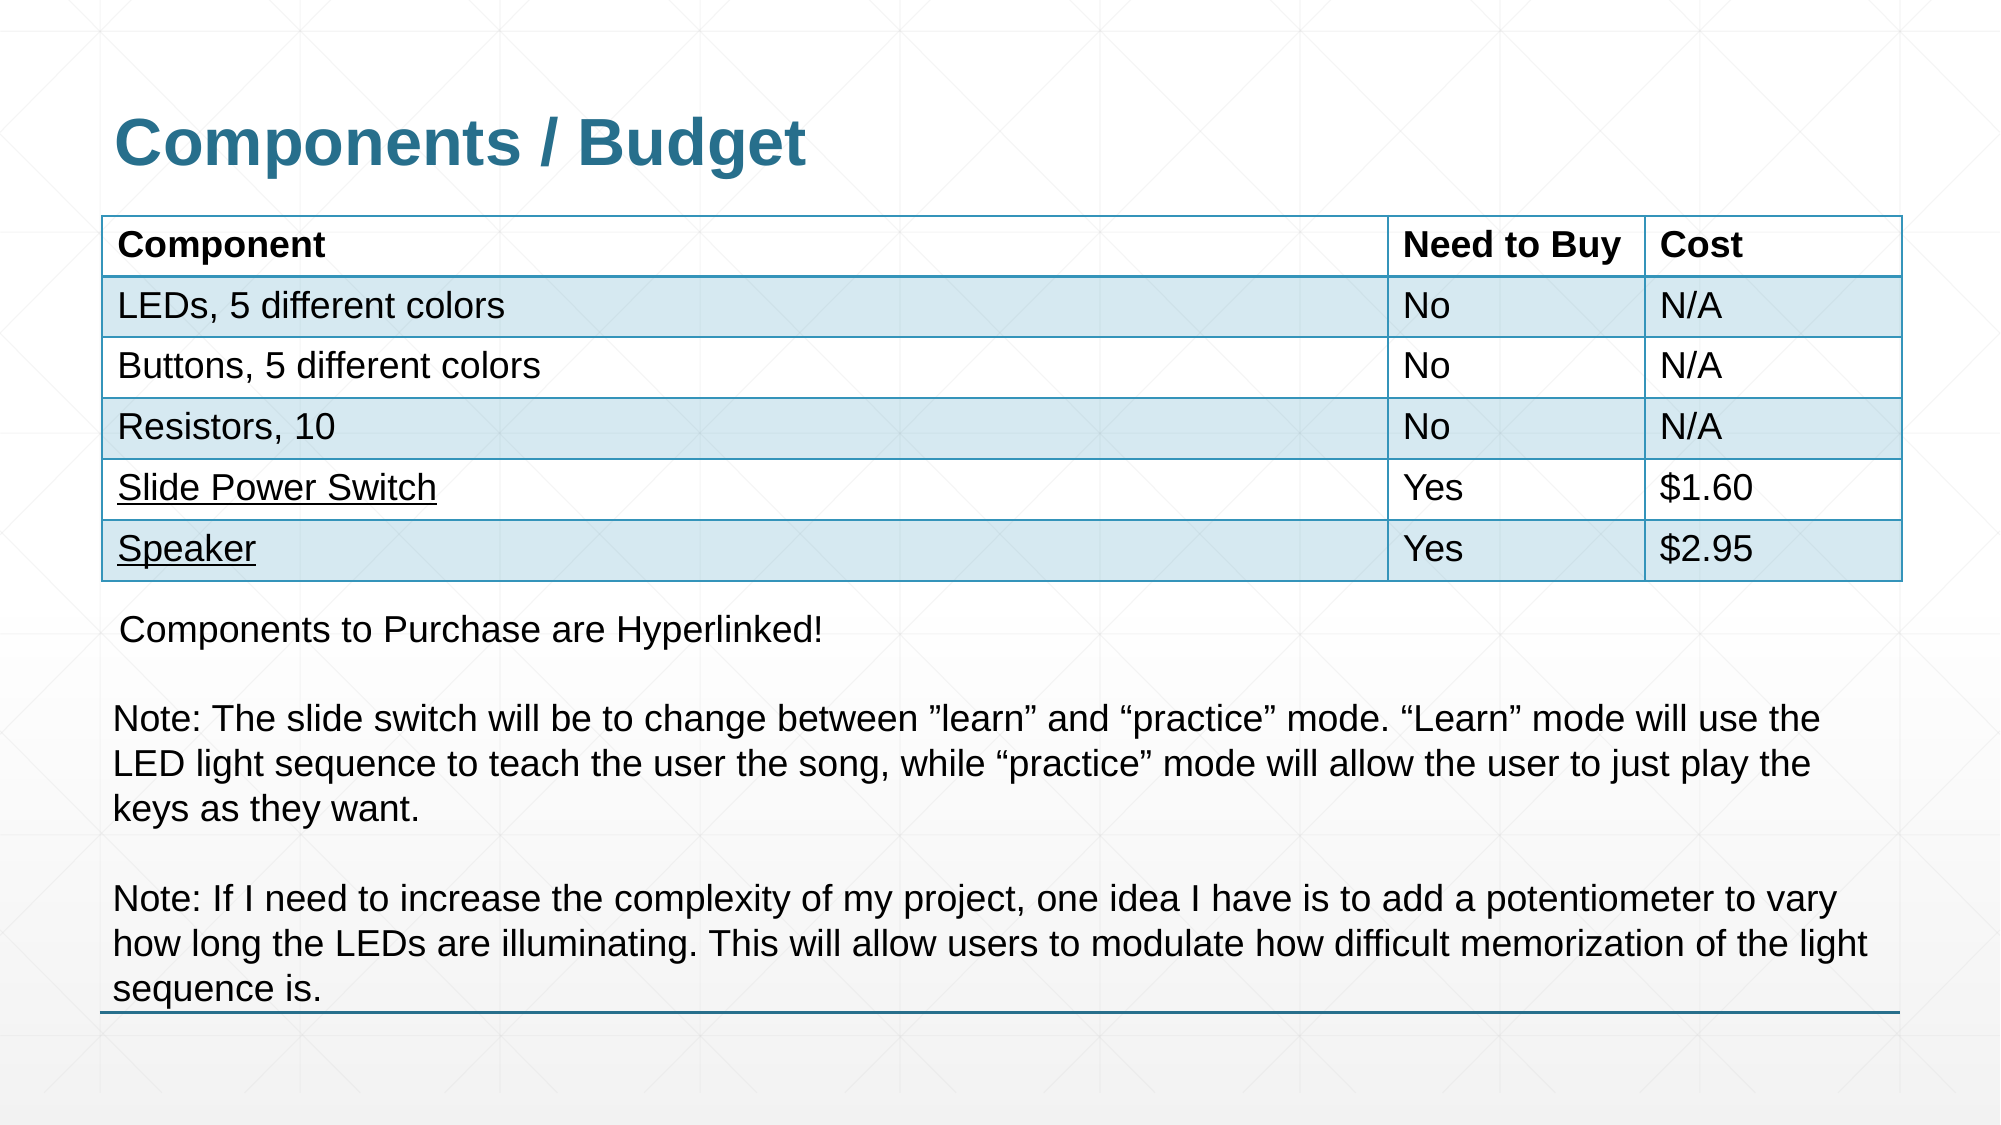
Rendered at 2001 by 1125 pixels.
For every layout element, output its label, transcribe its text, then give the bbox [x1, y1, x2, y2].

table_cell N/A [1646, 338, 1901, 397]
table_cell Yes [1389, 521, 1644, 580]
table_cell N/A [1646, 399, 1901, 458]
text_box Components to Purchase are Hyperlinked! [104, 597, 839, 658]
table_cell Slide Power Switch [103, 460, 1387, 519]
table_header Cost [1646, 217, 1901, 275]
table_cell Buttons, 5 different colors [103, 338, 1387, 397]
table_cell No [1389, 278, 1644, 336]
table_cell $1.60 [1646, 460, 1901, 519]
table_cell N/A [1646, 278, 1901, 336]
title Components / Budget [99, 37, 1900, 188]
table_cell Speaker [103, 521, 1387, 580]
text_box Note: The slide switch will be to change between ”learn” and “practice” mode. “Learn” mode will use the LED light sequence to teach the user the song, while “practice” mode will allow the user to just play the keys as they want. Note: If I need to increase the complexity of my project, one idea I have is to add a potentiometer to vary how long the LEDs are illuminating. This will allow users to modulate how difficult memorization of the light sequence is. [97, 686, 1898, 1017]
table_cell $2.95 [1646, 521, 1901, 580]
table_cell LEDs, 5 different colors [103, 278, 1387, 336]
table_header Component [103, 217, 1387, 275]
table_cell Resistors, 10 [103, 399, 1387, 458]
table_cell No [1389, 338, 1644, 397]
table_header Need to Buy [1389, 217, 1644, 275]
table_cell No [1389, 399, 1644, 458]
table_cell Yes [1389, 460, 1644, 519]
